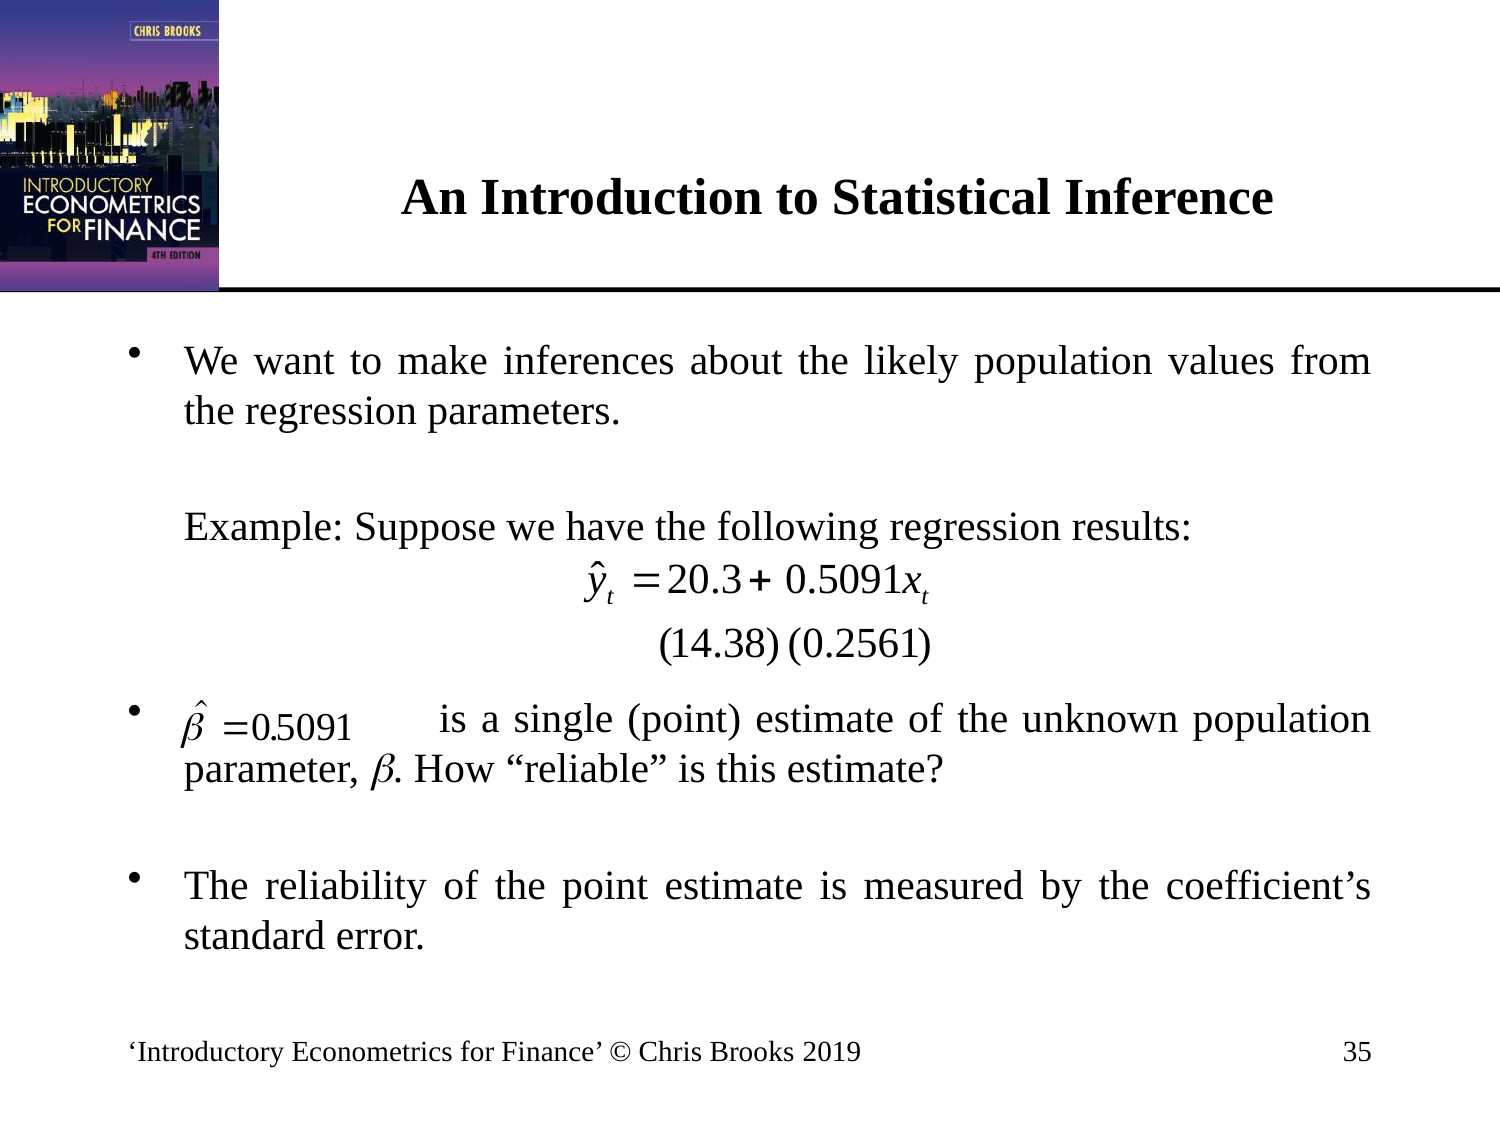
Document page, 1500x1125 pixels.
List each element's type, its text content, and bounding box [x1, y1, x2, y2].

title An Introduction to Statistical Inference [200, 99, 1475, 288]
slide_number ‘Introductory Econometrics for Finance’ © Chris Brooks 2019 [112, 1024, 963, 1101]
picture [174, 700, 351, 751]
list We want to make inferences about the likely population values from the regression parameters. Example: Suppose we have the following regression results: is a single (point) estimate of the unknown population parameter, . How “reliable” is this estimate? The reliability of the point estimate is measured by the coefficient’s standard error. [112, 324, 1388, 1000]
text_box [576, 553, 944, 676]
picture [0, 0, 219, 291]
slide_number 35 [1074, 1024, 1388, 1101]
